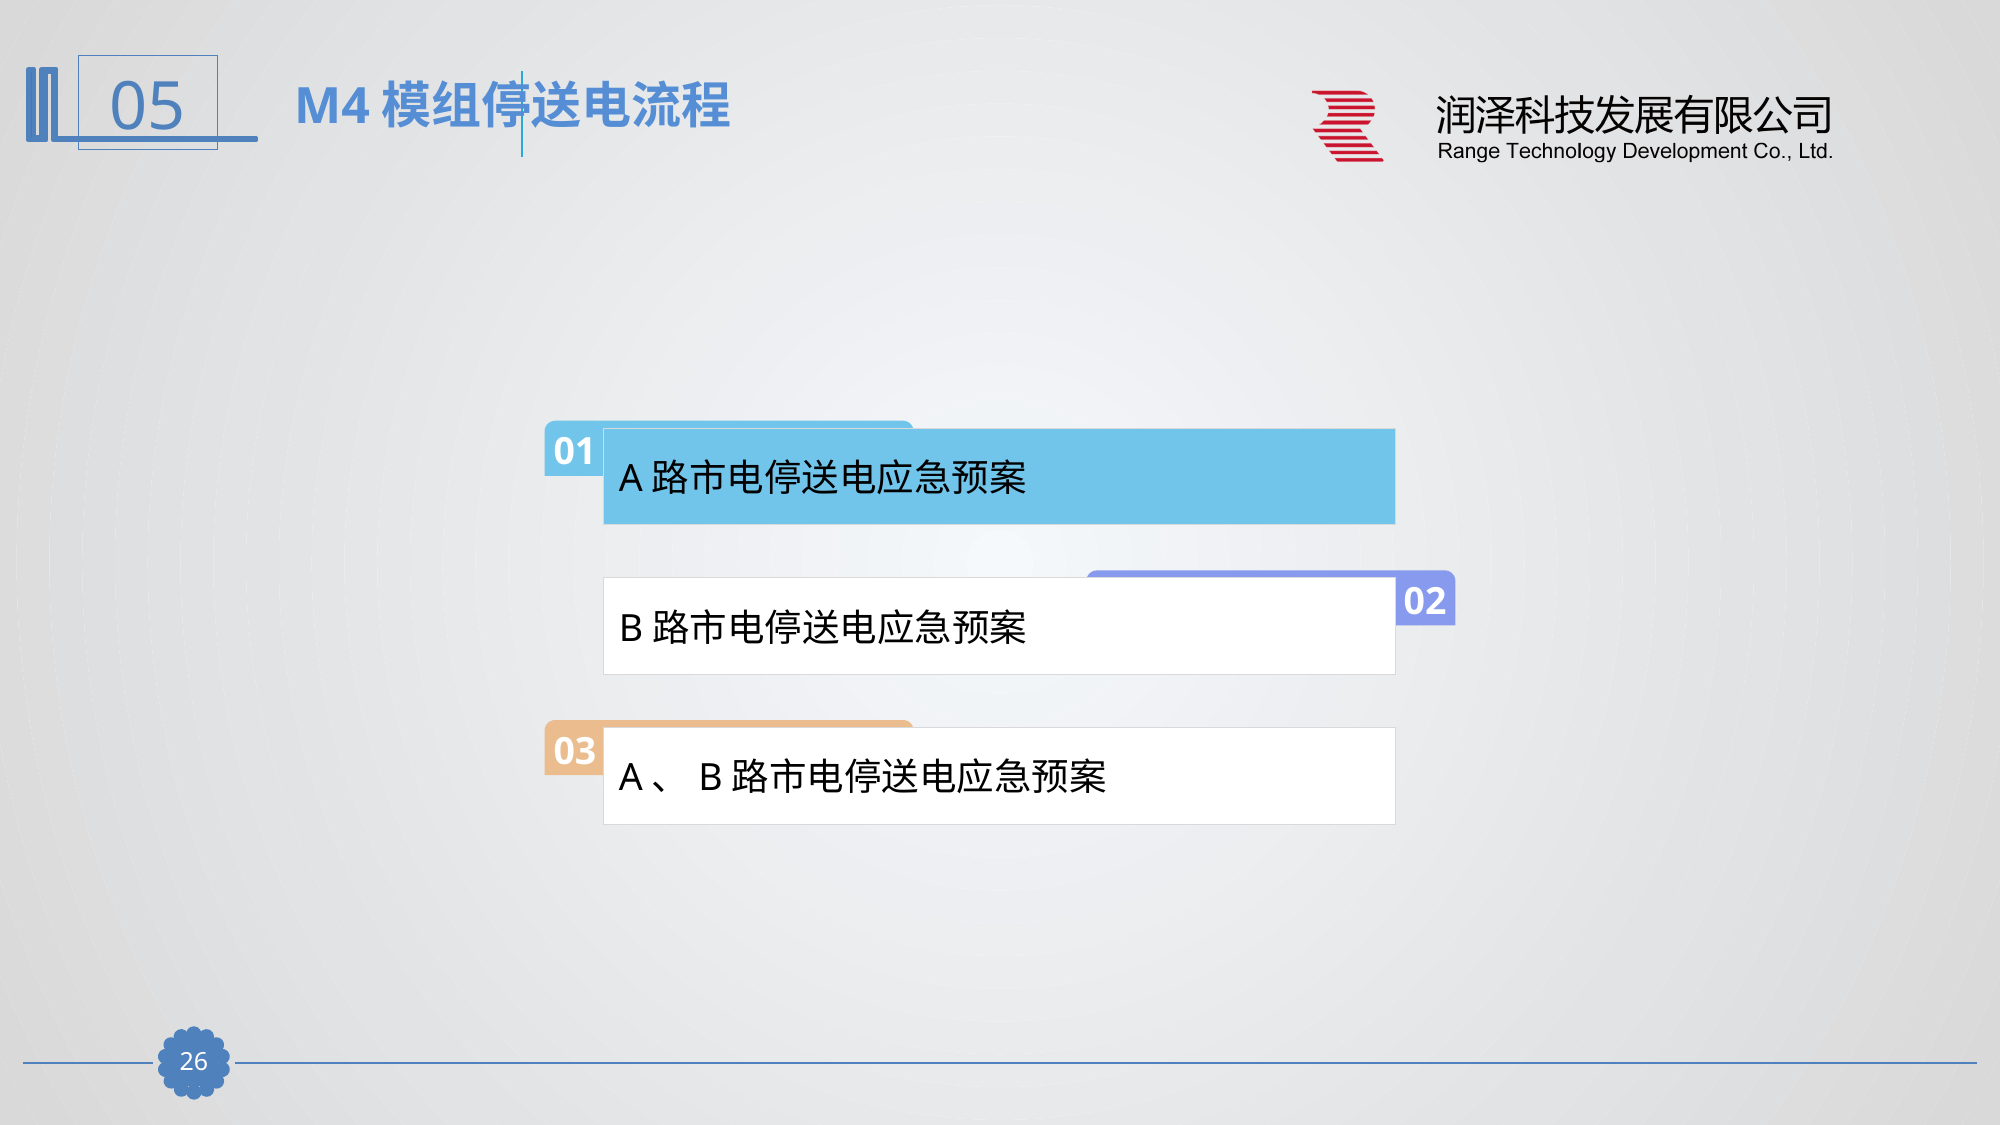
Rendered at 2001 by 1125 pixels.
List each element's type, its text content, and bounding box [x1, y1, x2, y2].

text_box M4模组停送电流程 [279, 66, 1733, 142]
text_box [603, 569, 1456, 676]
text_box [543, 719, 1397, 825]
picture [1283, 54, 1875, 190]
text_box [543, 420, 1397, 526]
slide_number 25 [169, 1039, 218, 1086]
